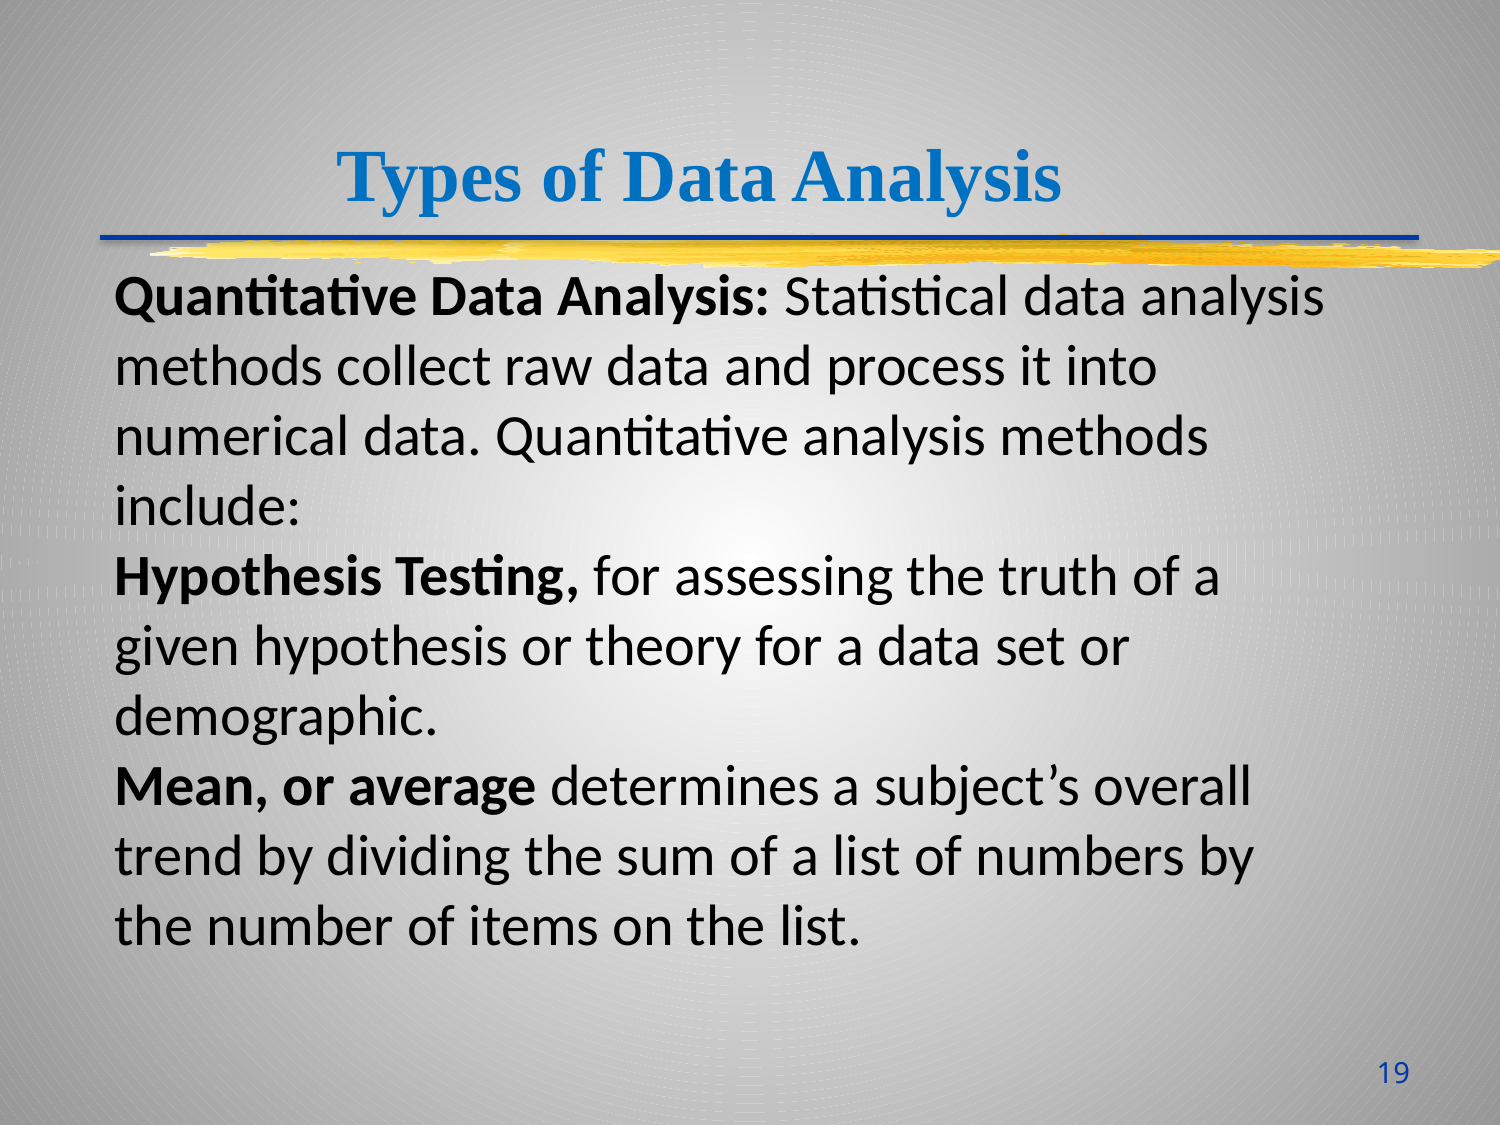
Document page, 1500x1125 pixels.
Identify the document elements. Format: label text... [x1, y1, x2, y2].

picture [150, 228, 1500, 276]
text_box Quantitative Data Analysis: Statistical data analysis methods collect raw data and process it into numerical data. Quantitative analysis methods include: Hypothesis Testing, for assessing the truth of a given hypothesis or theory for a data set or demographic. Mean, or average determines a subject’s overall trend by dividing the sum of a list of numbers by the number of items on the list. [99, 249, 1354, 1035]
text_box Types of Data Analysis [0, 118, 1438, 224]
text_box 19 [1074, 1012, 1425, 1073]
